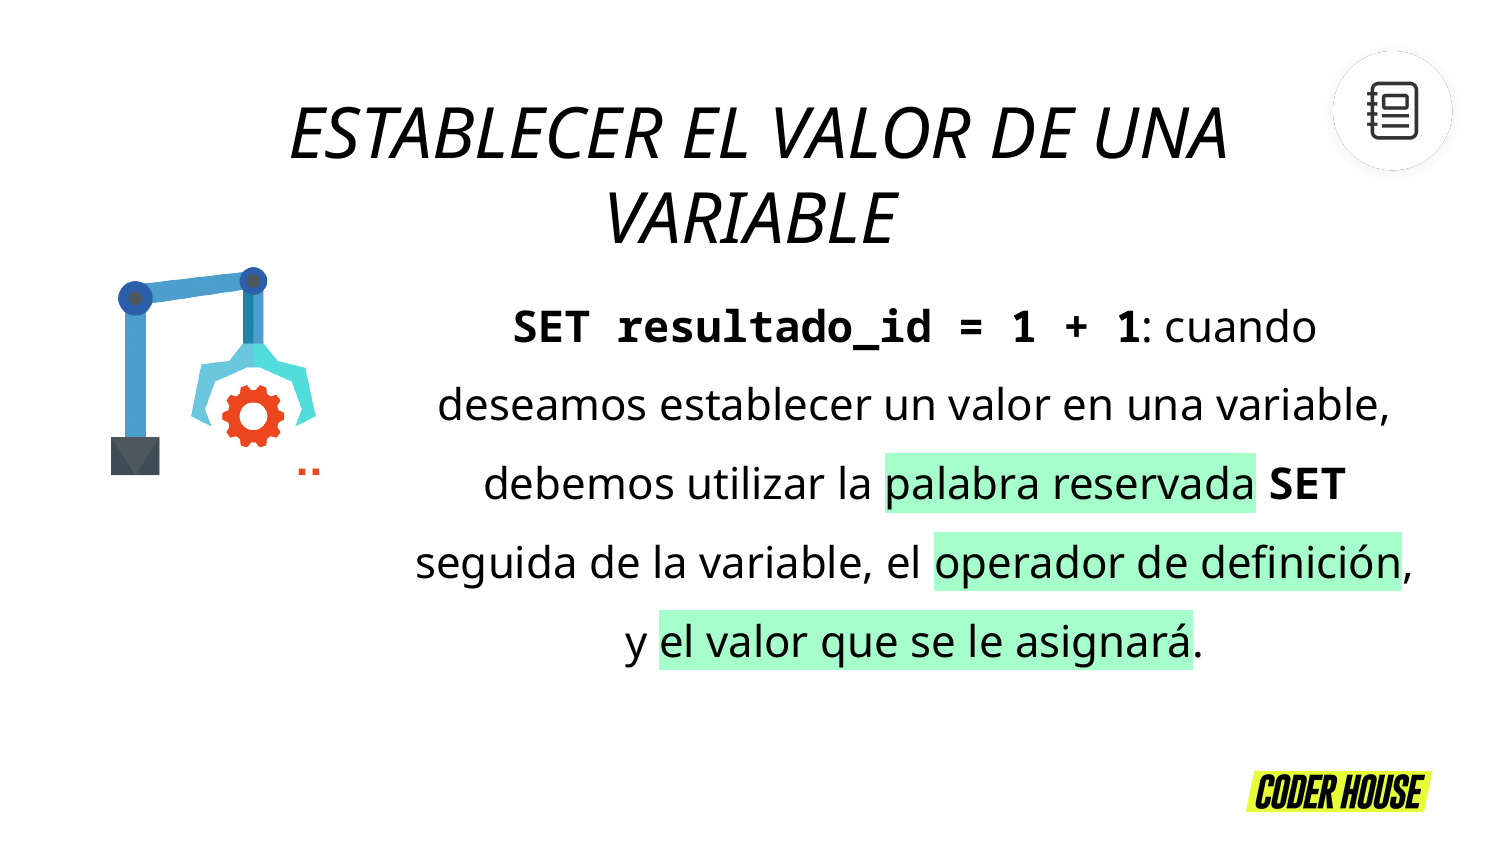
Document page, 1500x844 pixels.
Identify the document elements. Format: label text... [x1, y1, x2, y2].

text_box ESTABLECER EL VALOR DE UNA VARIABLE [196, 72, 1304, 236]
picture [1241, 764, 1437, 819]
picture [103, 259, 326, 482]
text_box SET resultado_id = 1 + 1: cuando deseamos establecer un valor en una variable, debemos utilizar la palabra reservada SET seguida de la variable, el operador de definición, y el valor que se le asignará. [393, 257, 1436, 740]
picture [1318, 36, 1467, 185]
